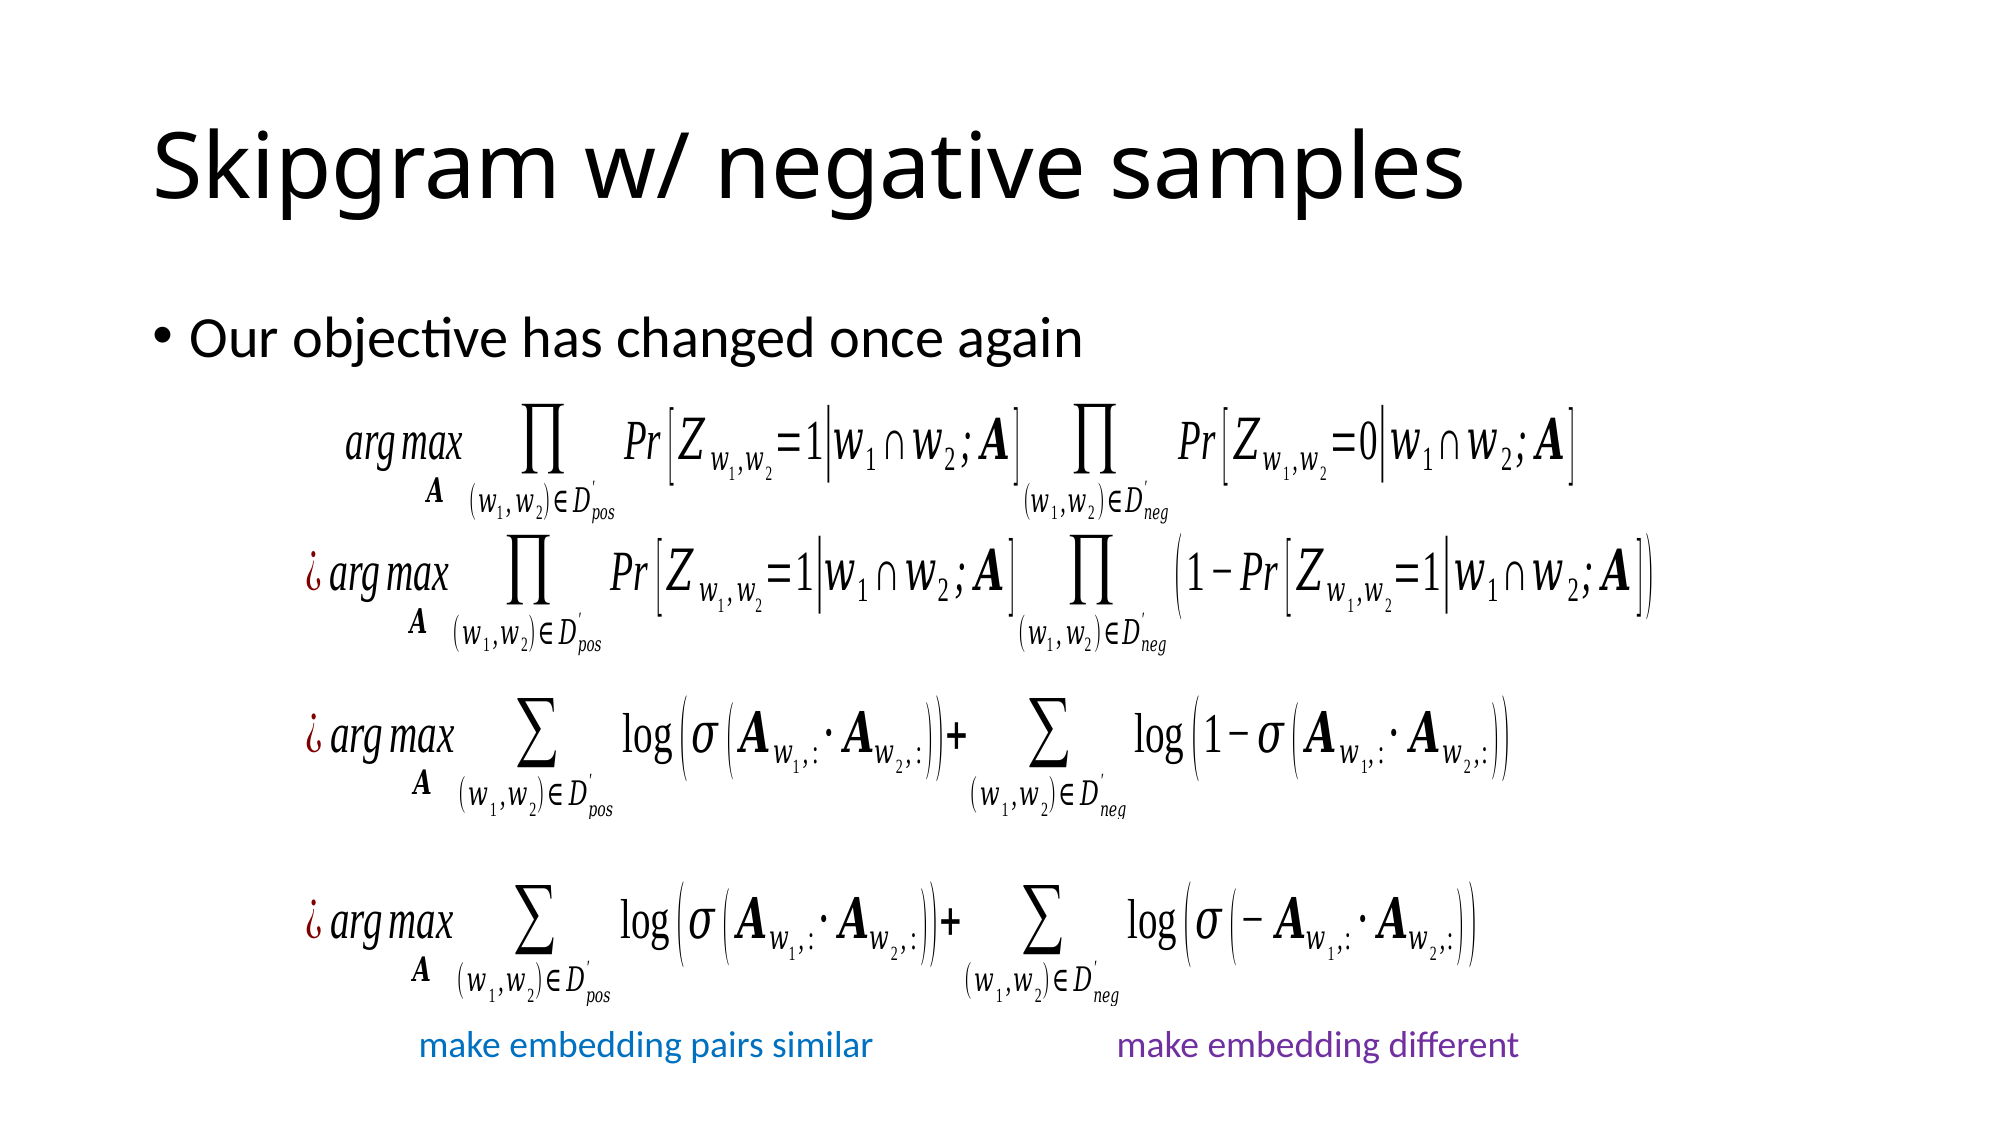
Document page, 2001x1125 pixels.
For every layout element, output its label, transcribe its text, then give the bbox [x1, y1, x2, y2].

title Skipgram w/ negative samples [137, 59, 1863, 278]
text_box make embedding different [1101, 1012, 1535, 1073]
text_box make embedding pairs similar [403, 1012, 889, 1073]
list Our objective has changed once again [137, 299, 1863, 1014]
